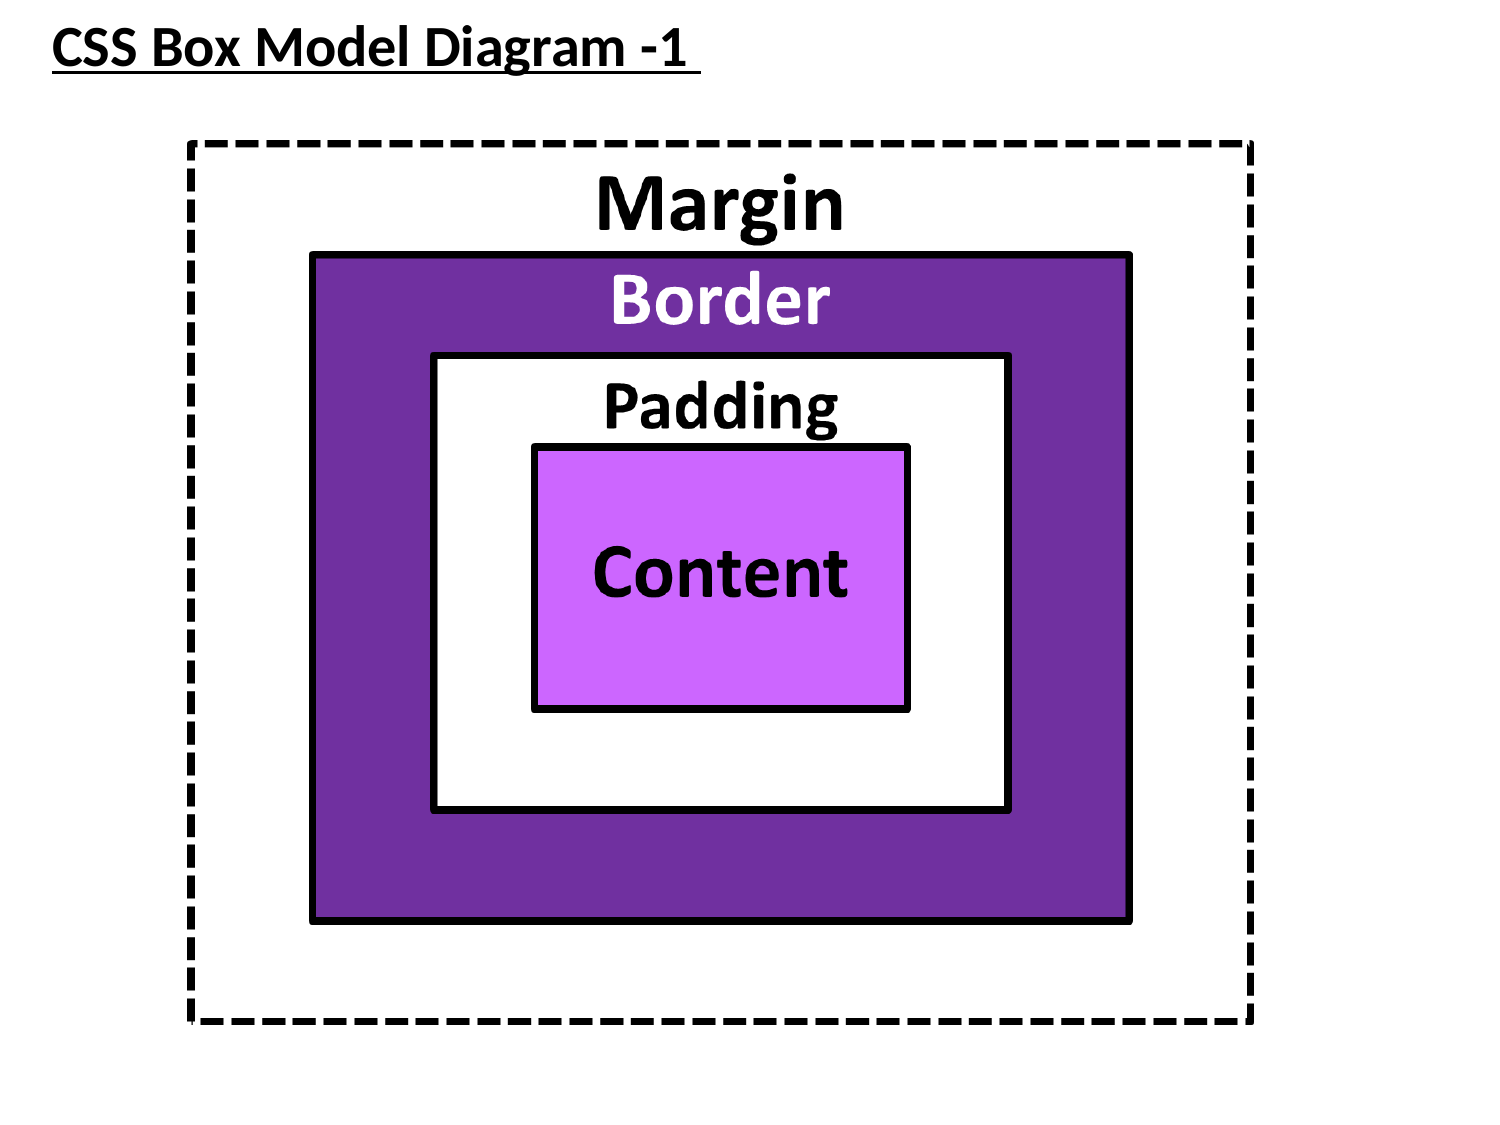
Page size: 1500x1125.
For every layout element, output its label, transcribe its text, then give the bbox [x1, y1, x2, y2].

text_box CSS Box Model Diagram -1 [37, 1, 763, 86]
picture [187, 124, 1255, 1026]
